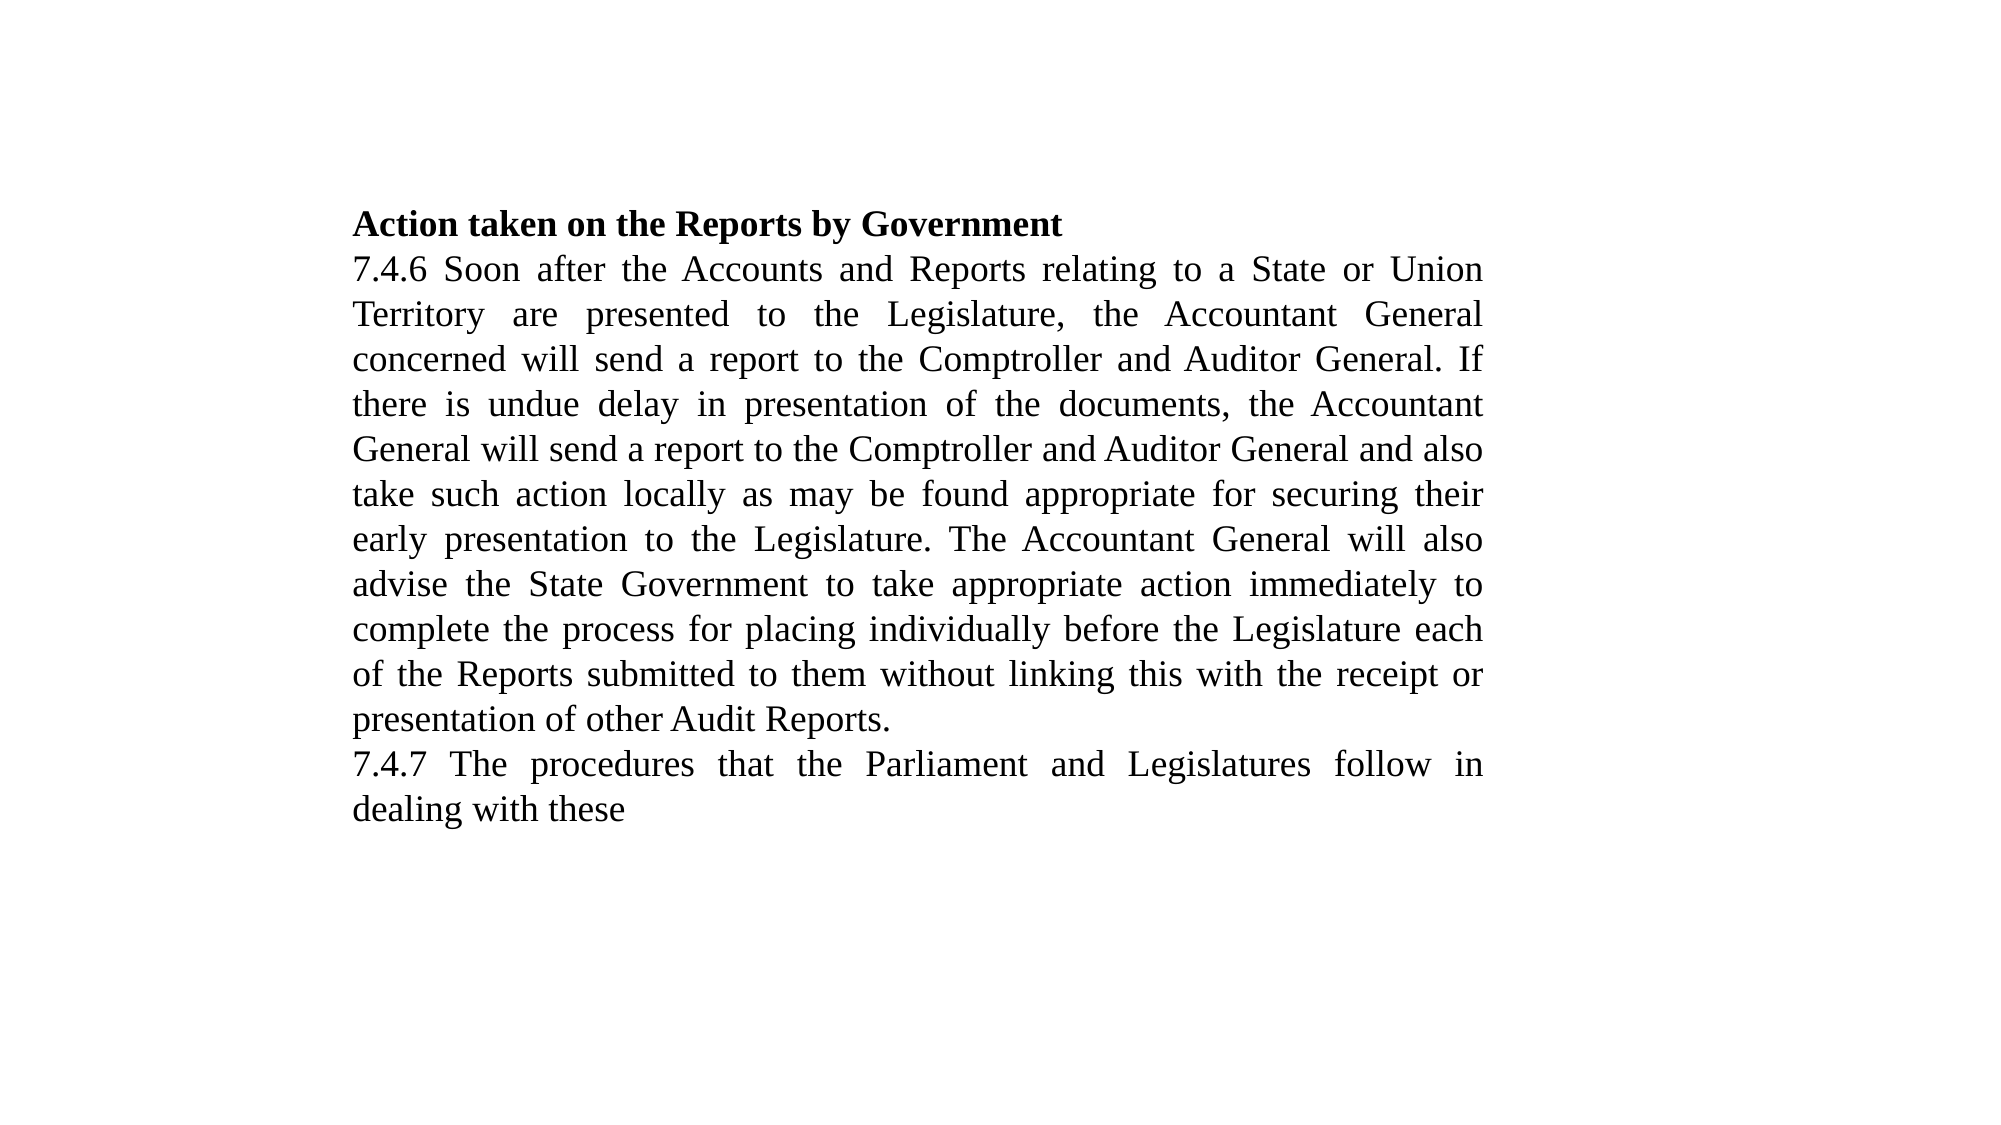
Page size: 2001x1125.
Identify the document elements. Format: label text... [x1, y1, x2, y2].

text_box Action taken on the Reports by Government 7.4.6 Soon after the Accounts and Reports relating to a State or Union Territory are presented to the Legislature, the Accountant General concerned will send a report to the Comptroller and Auditor General. If there is undue delay in presentation of the documents, the Accountant General will send a report to the Comptroller and Auditor General and also take such action locally as may be found appropriate for securing their early presentation to the Legislature. The Accountant General will also advise the State Government to take appropriate action immediately to complete the process for placing individually before the Legislature each of the Reports submitted to them without linking this with the receipt or presentation of other Audit Reports. 7.4.7 The procedures that the Parliament and Legislatures follow in dealing with these [337, 191, 1500, 837]
